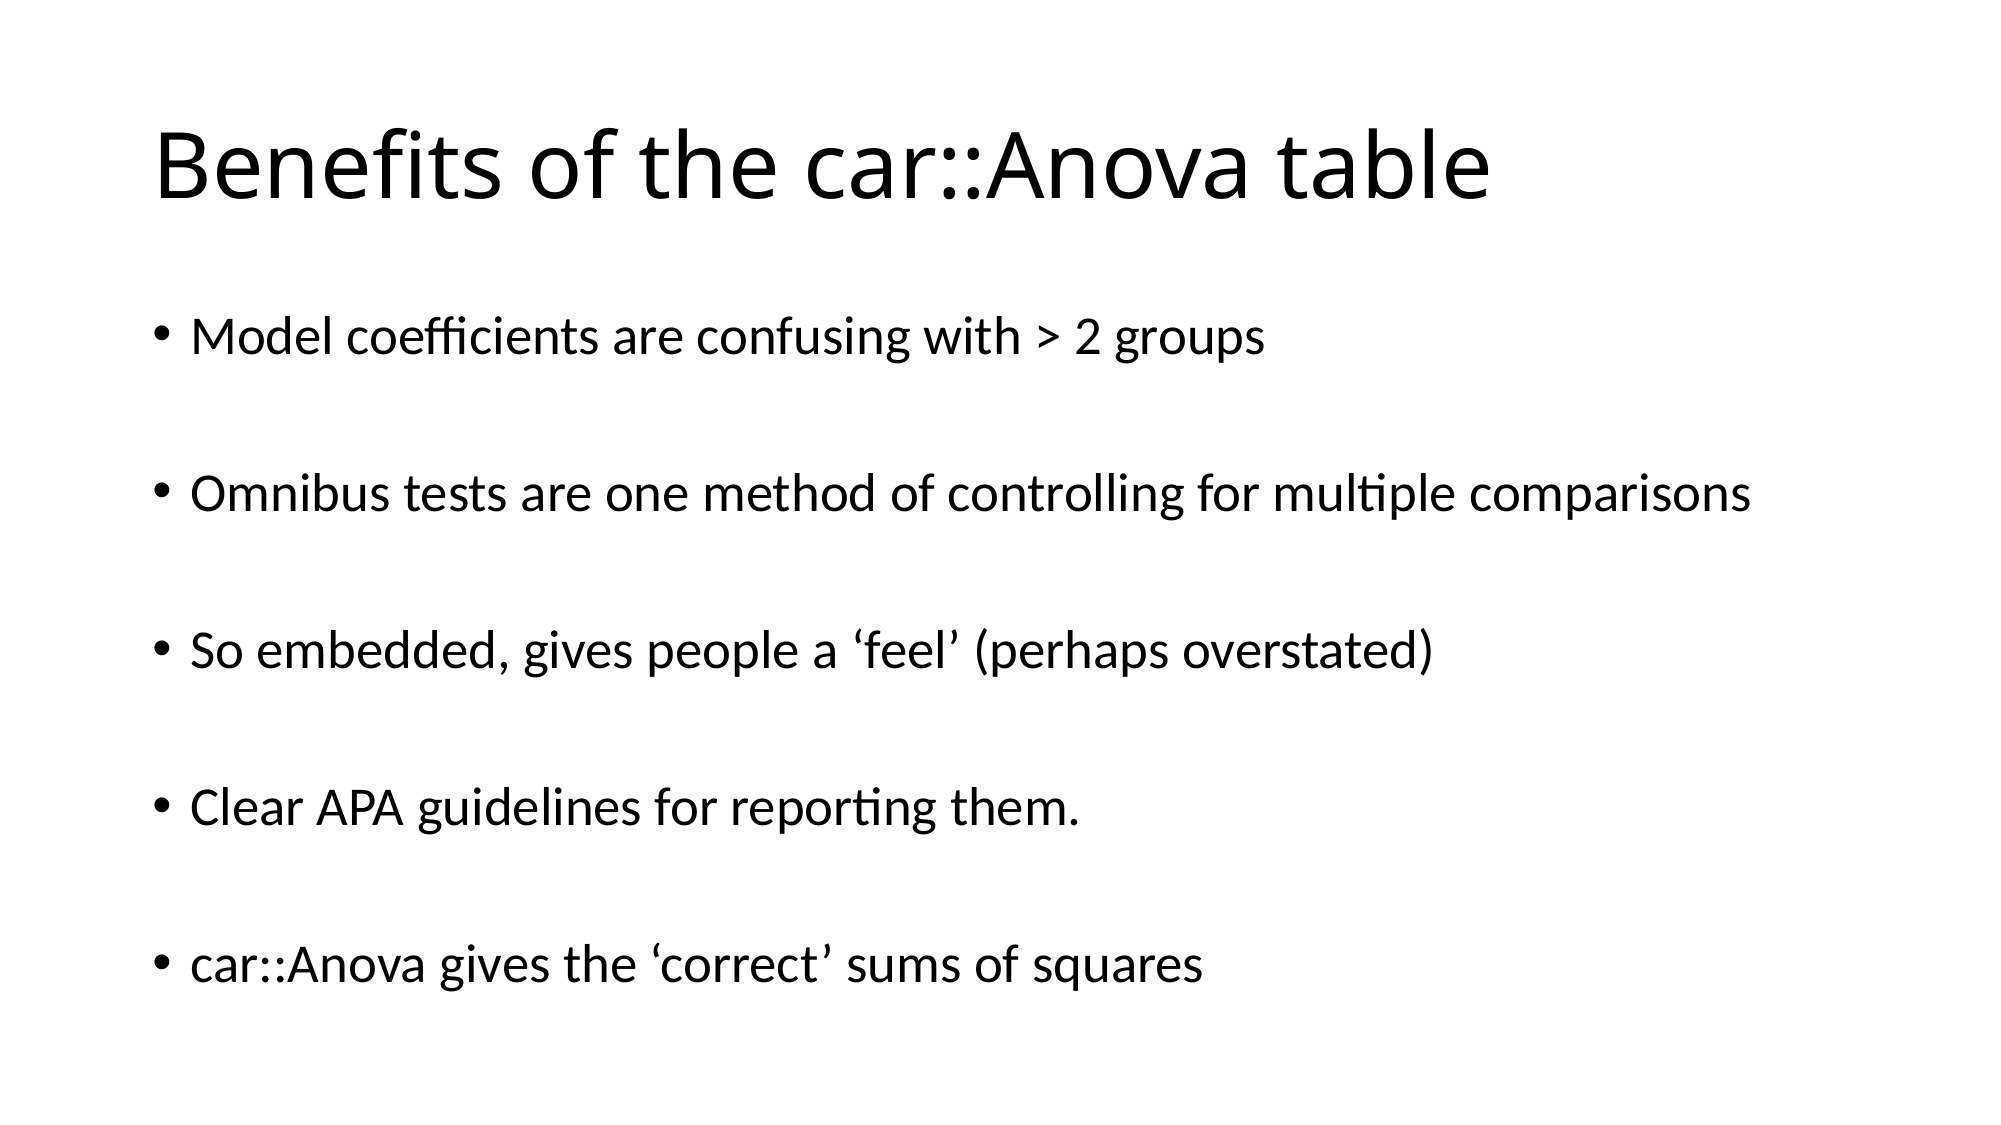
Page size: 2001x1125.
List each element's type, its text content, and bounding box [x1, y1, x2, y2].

title Benefits of the car::Anova table [137, 59, 1863, 278]
list Model coefficients are confusing with > 2 groups Omnibus tests are one method of controlling for multiple comparisons So embedded, gives people a ‘feel’ (perhaps overstated) Clear APA guidelines for reporting them. car::Anova gives the ‘correct’ sums of squares [137, 299, 1863, 1014]
